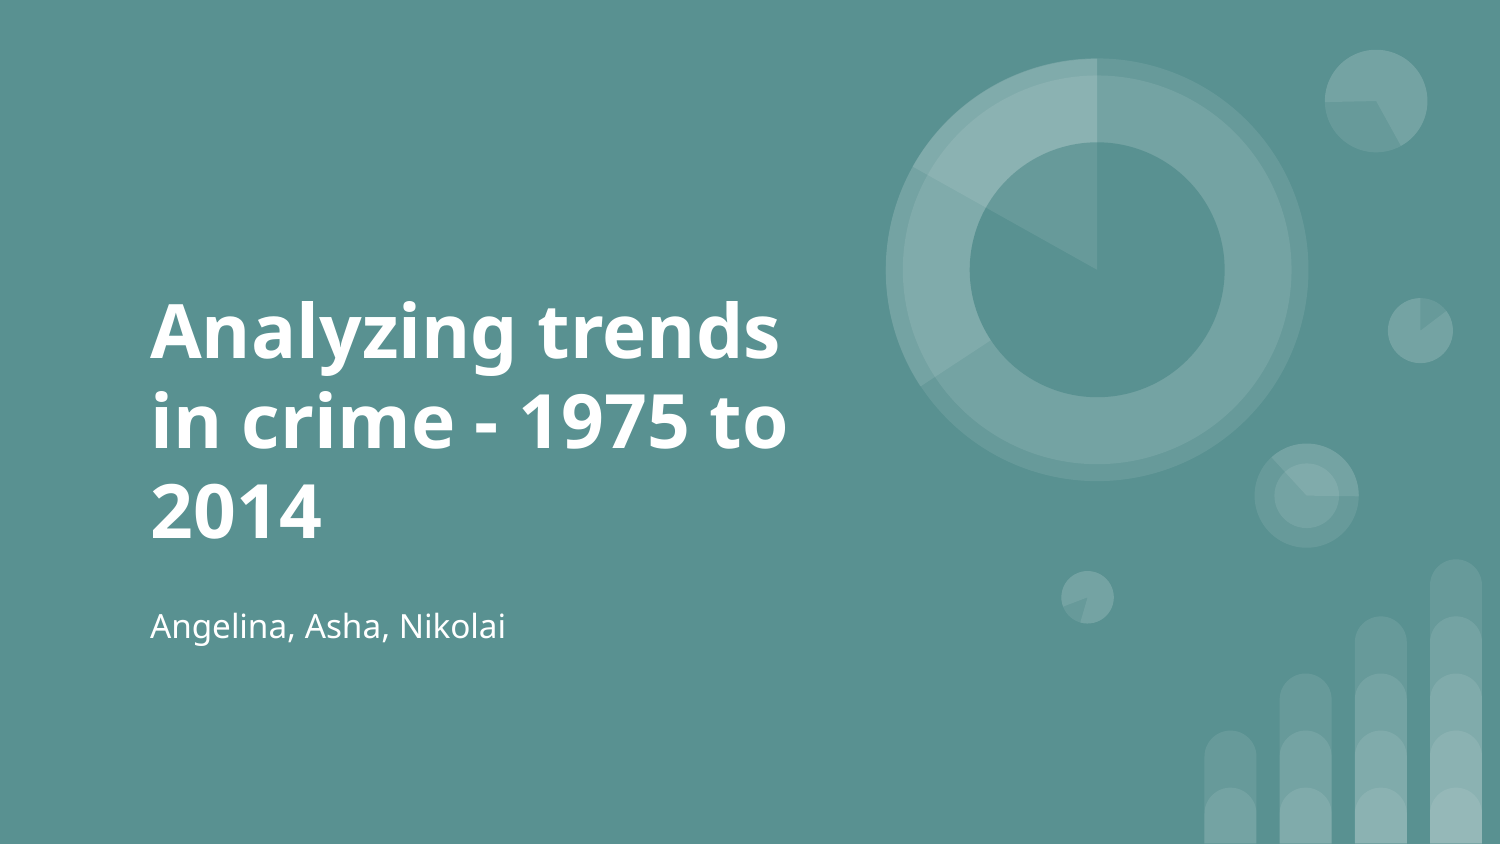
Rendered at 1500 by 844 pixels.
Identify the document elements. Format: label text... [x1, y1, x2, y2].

subtitle Angelina, Asha, Nikolai [135, 589, 834, 704]
title Analyzing trends in crime - 1975 to 2014 [135, 264, 834, 572]
